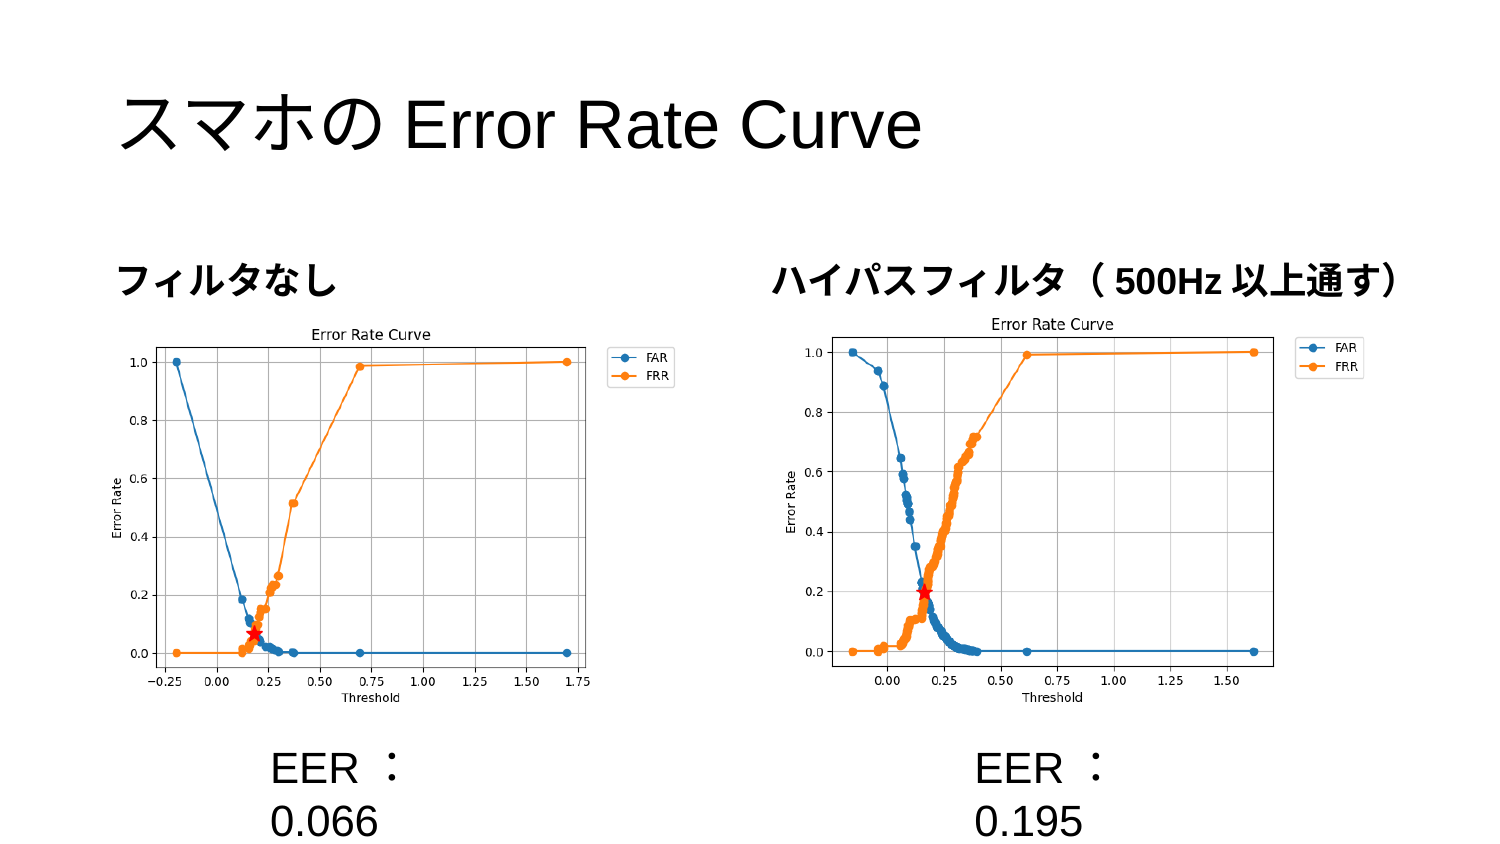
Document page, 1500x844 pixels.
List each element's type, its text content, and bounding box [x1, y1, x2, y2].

list フィルタなし [103, 206, 738, 309]
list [777, 307, 1373, 713]
title スマホのError Rate Curve [103, 44, 1398, 208]
text_box EER：0.066 [258, 734, 526, 844]
list ハイパスフィルタ（500Hz以上通す） [759, 206, 1434, 309]
text_box EER：0.195 [963, 734, 1231, 844]
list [103, 318, 682, 713]
